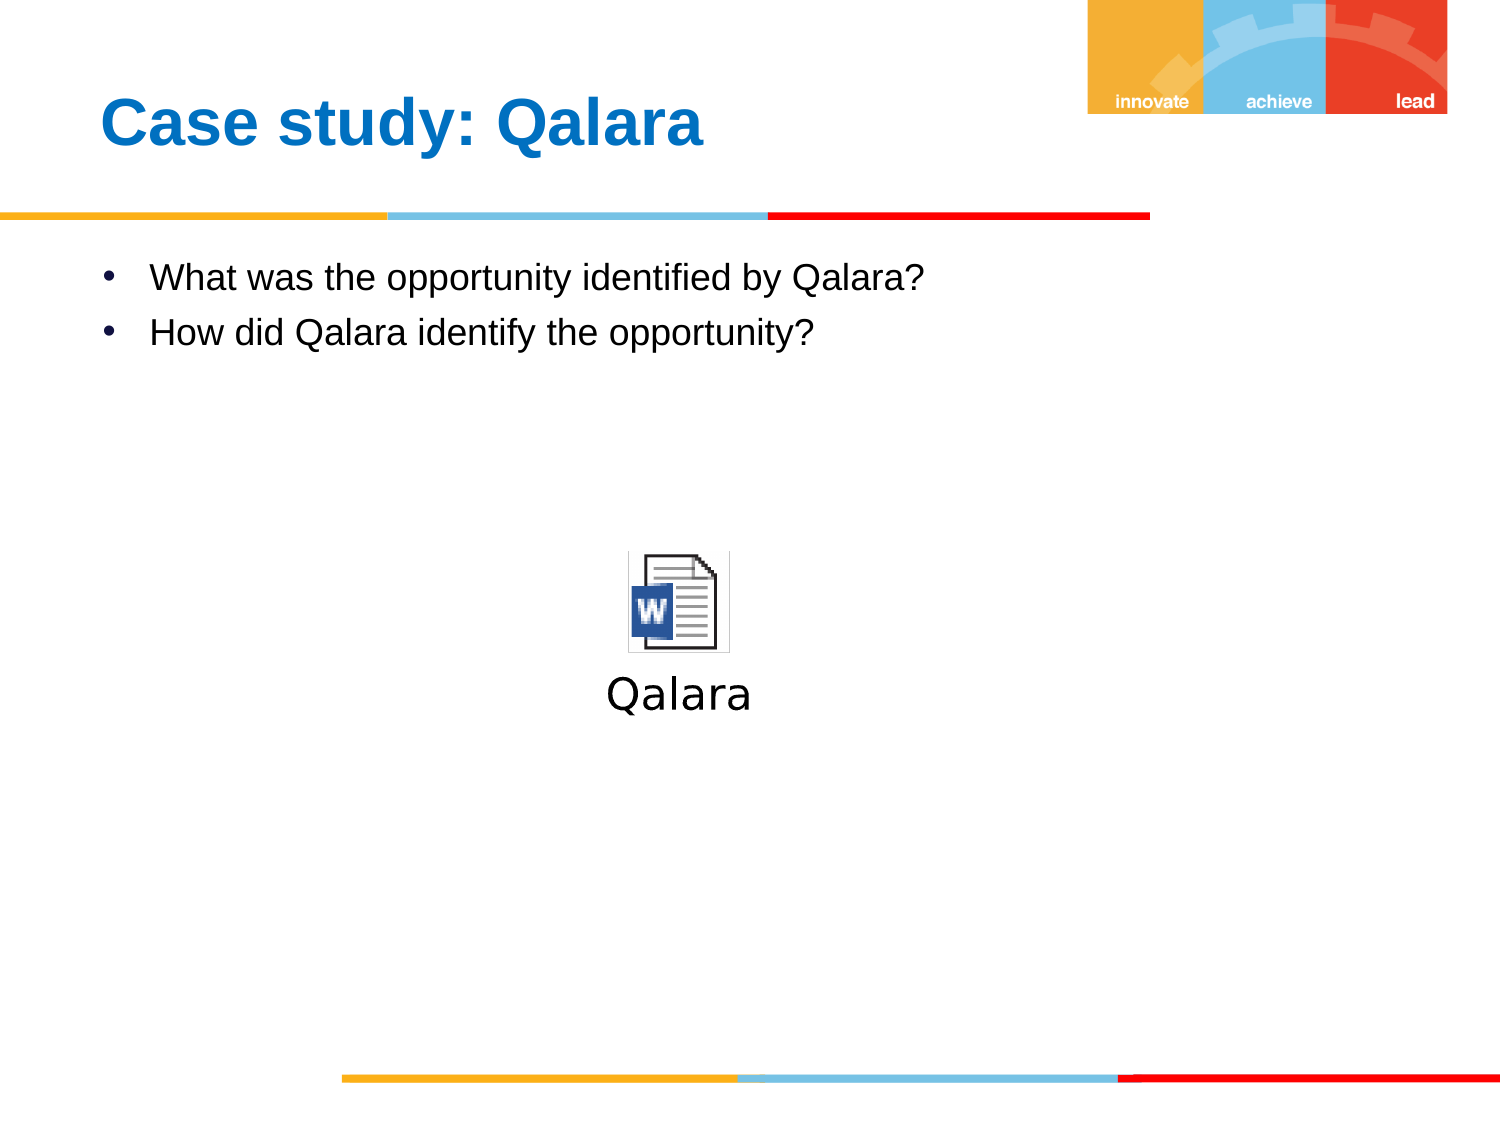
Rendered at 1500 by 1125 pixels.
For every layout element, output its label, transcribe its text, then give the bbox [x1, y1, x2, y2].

list What was the opportunity identified by Qalara? How did Qalara identify the opportunity? [50, 245, 1400, 988]
picture [526, 551, 831, 846]
picture [1087, 0, 1448, 114]
list Case study: Qalara [50, 24, 1088, 213]
